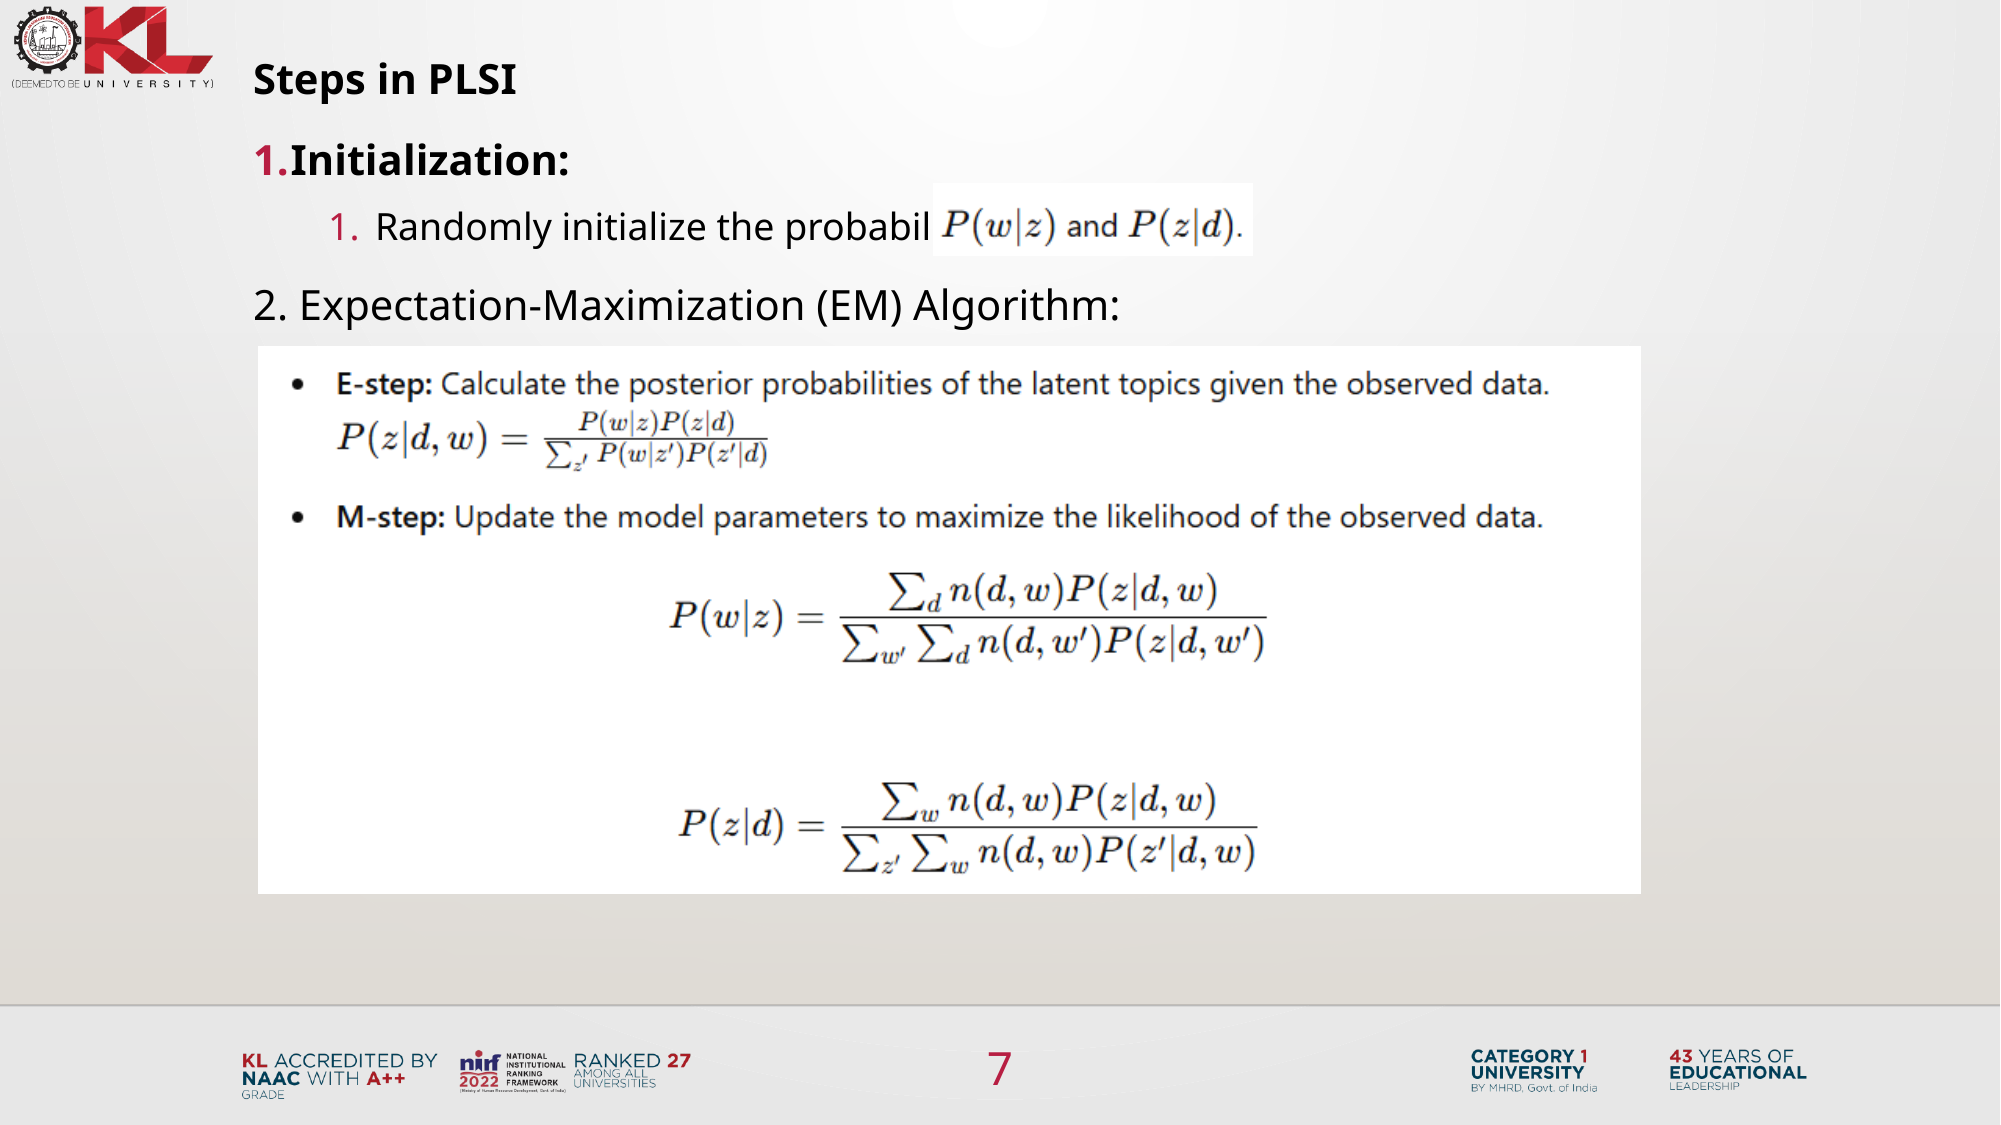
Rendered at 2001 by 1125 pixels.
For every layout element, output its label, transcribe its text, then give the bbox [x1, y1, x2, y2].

picture [238, 1045, 716, 1103]
picture [12, 5, 213, 88]
list Steps in PLSI Initialization: Randomly initialize the probabilities 2. Expectation-Maximization (EM) Algorithm: [238, 35, 1895, 942]
picture [258, 346, 1641, 894]
slide_number 7 [933, 1031, 1067, 1115]
picture [1447, 1045, 1814, 1101]
picture [933, 183, 1253, 256]
